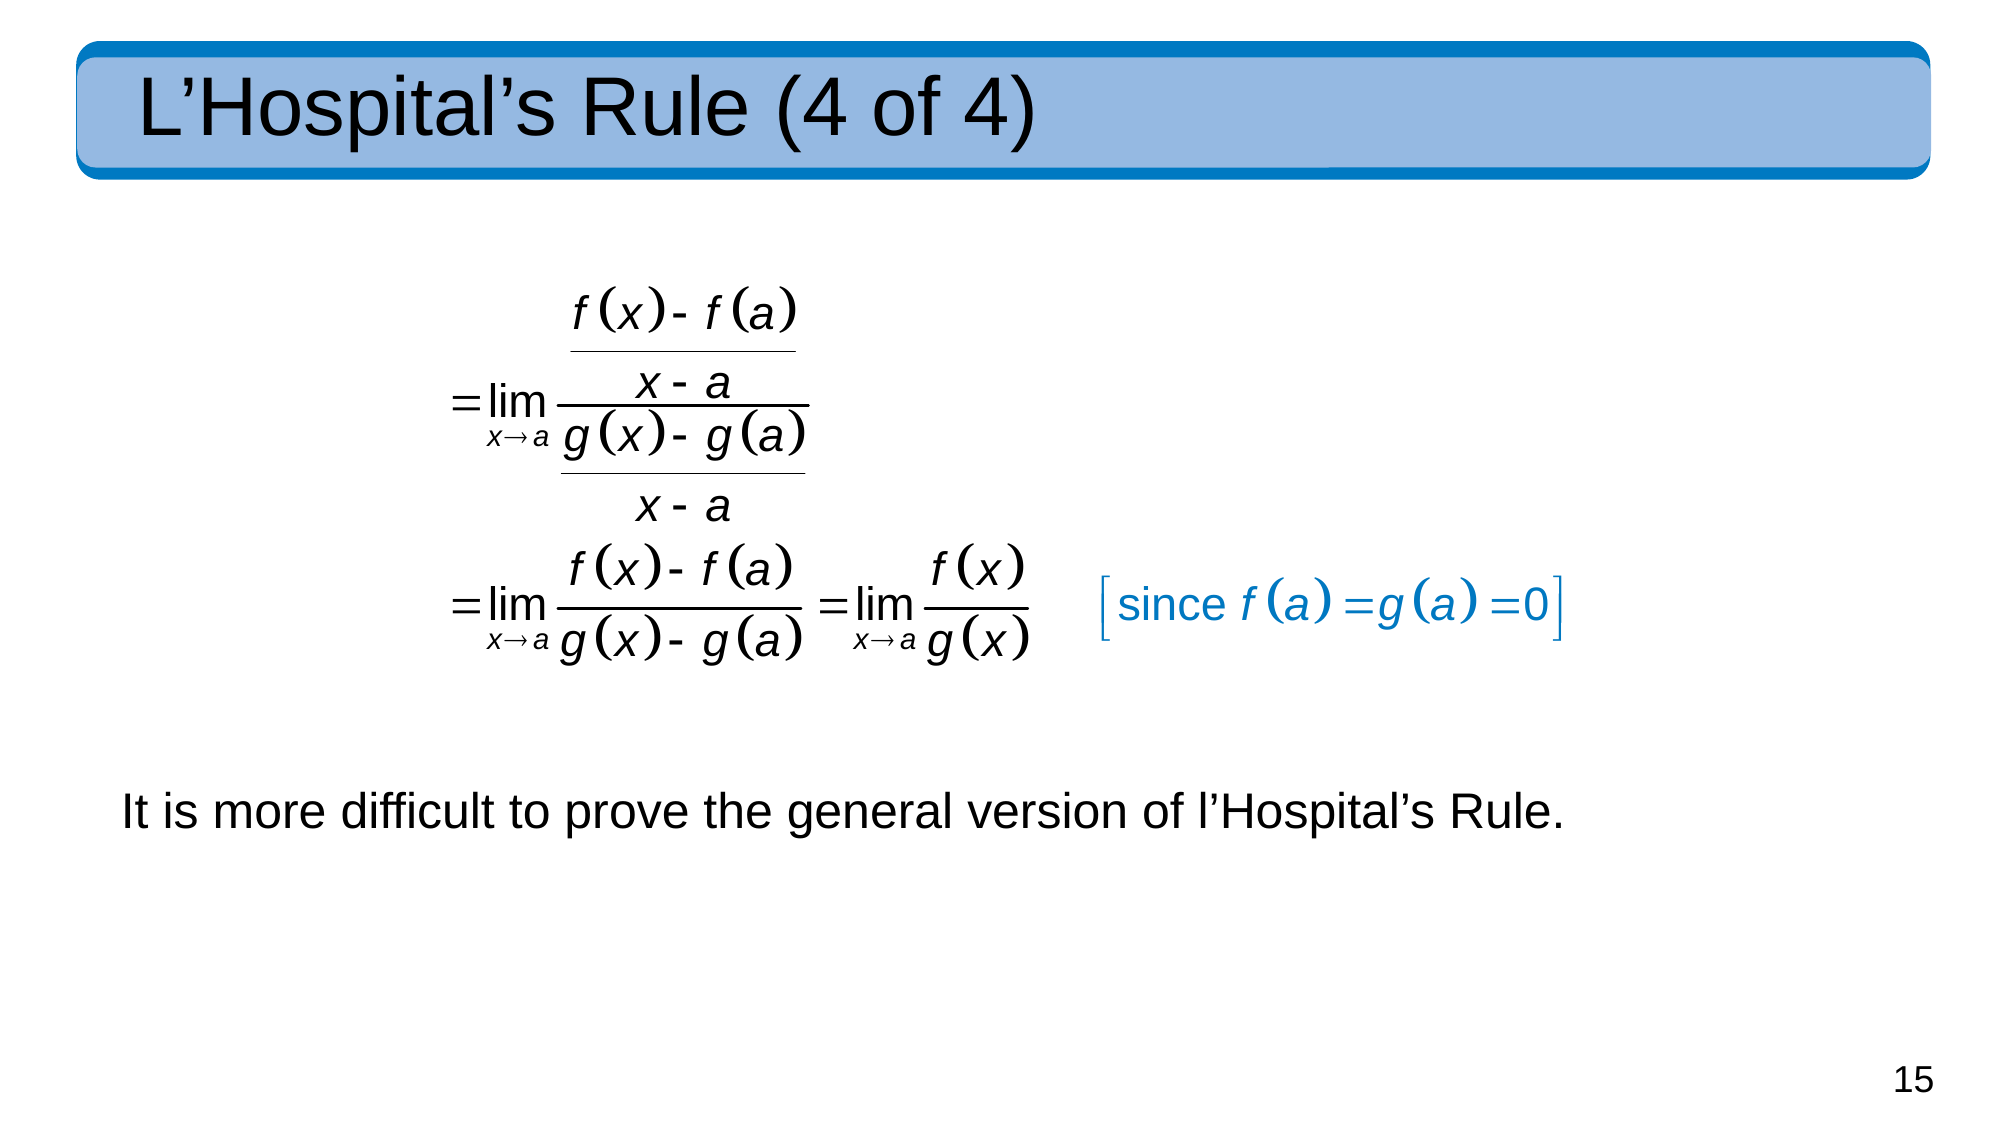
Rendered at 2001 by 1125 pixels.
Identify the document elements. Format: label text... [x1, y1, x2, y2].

title L’Hospital’s Rule (4 of 4) [137, 63, 1863, 174]
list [444, 283, 1574, 679]
list It is more difficult to prove the general version of l’Hospital’s Rule. [120, 785, 1574, 847]
